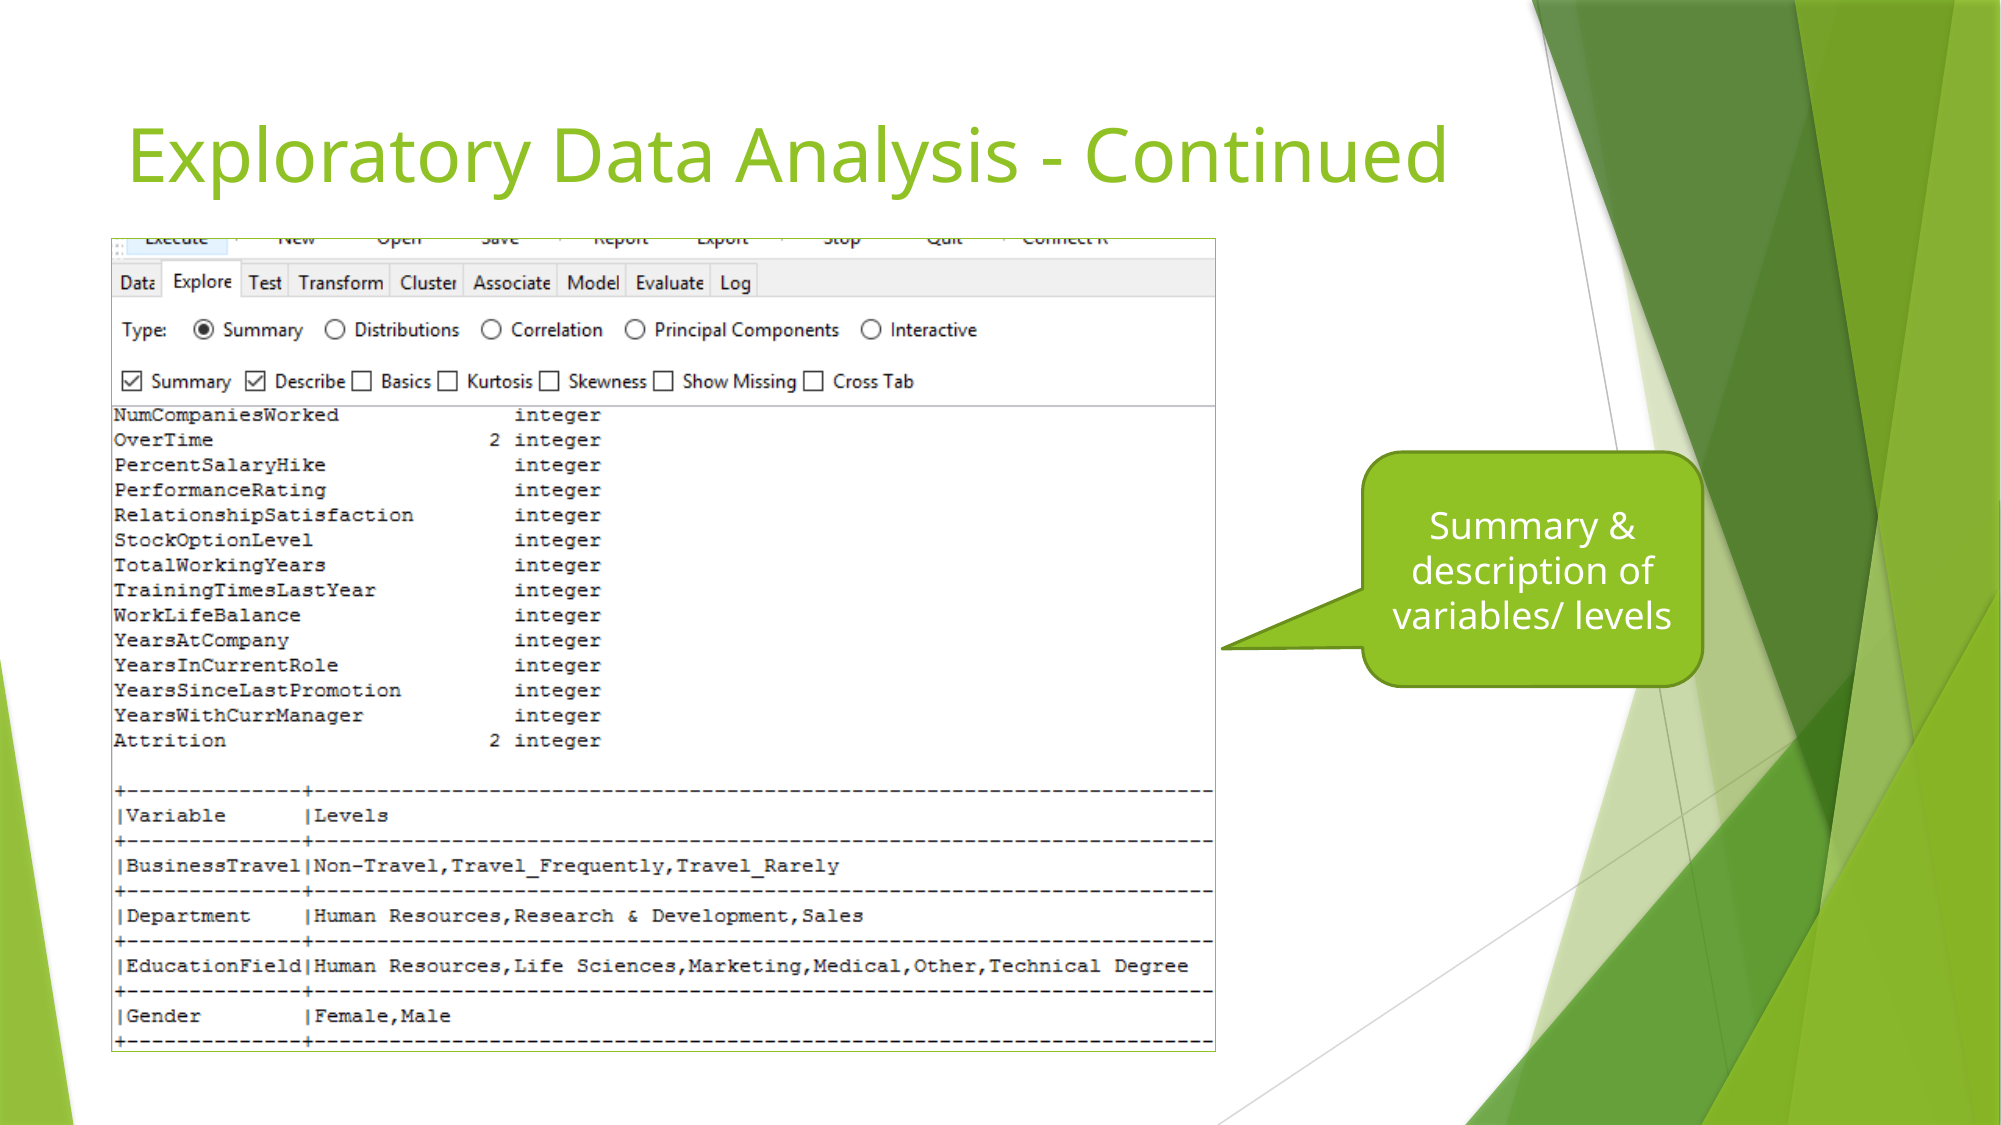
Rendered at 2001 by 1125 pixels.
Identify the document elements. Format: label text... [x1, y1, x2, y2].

picture [110, 238, 1217, 1052]
title Exploratory Data Analysis - Continued [111, 99, 1522, 317]
text_box Summary & description of variables/ levels [1220, 450, 1705, 689]
